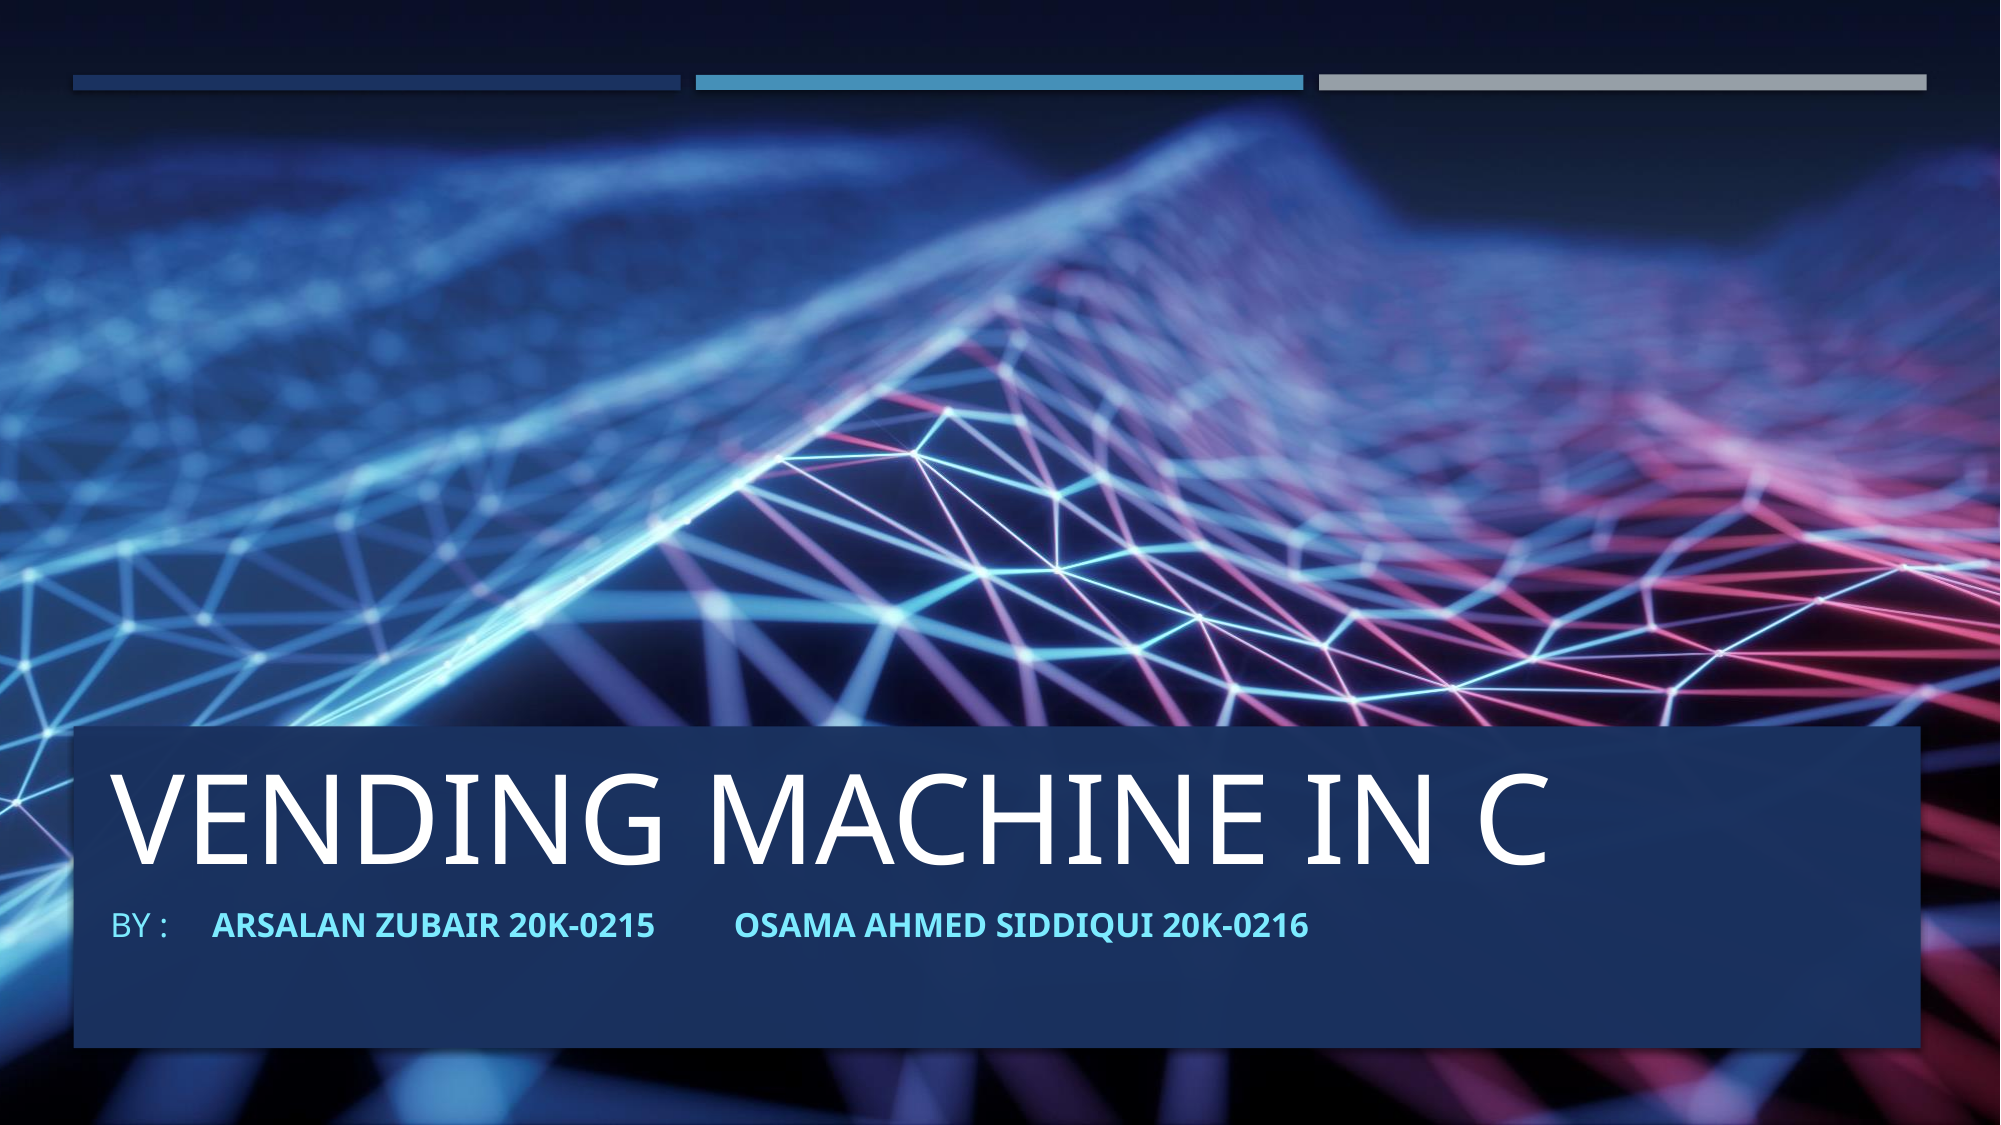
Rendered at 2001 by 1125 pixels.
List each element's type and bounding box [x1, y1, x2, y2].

text_box [72, 73, 1928, 92]
picture [0, 0, 2000, 1125]
